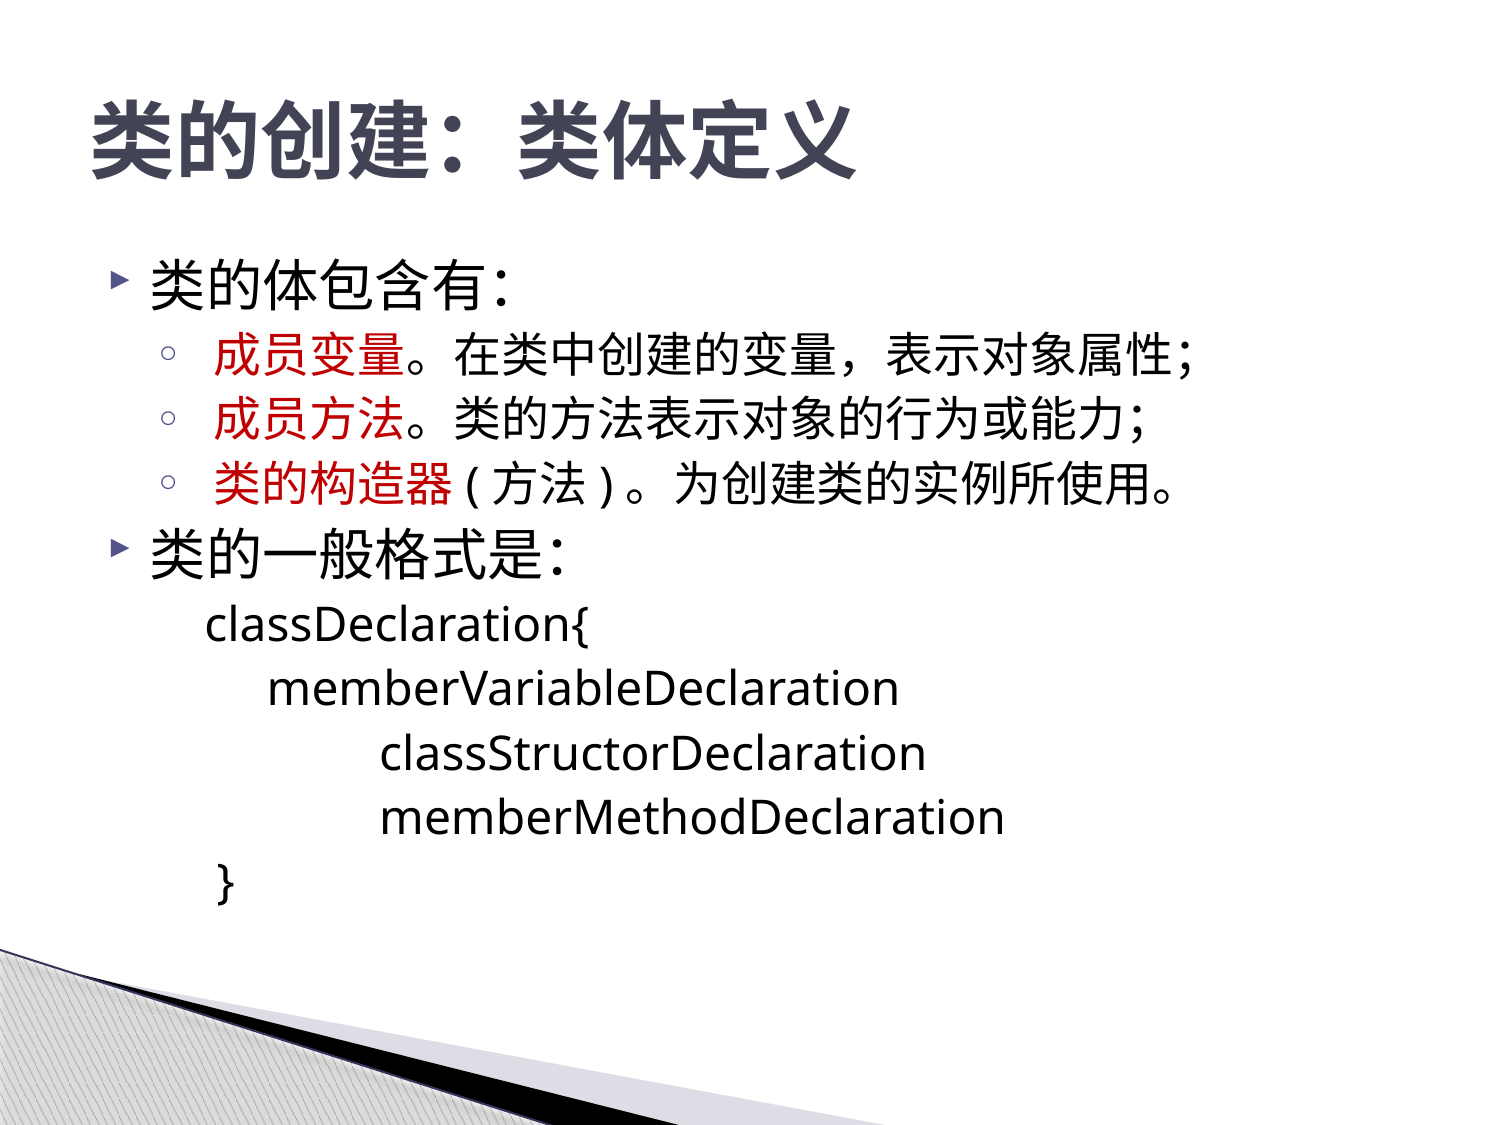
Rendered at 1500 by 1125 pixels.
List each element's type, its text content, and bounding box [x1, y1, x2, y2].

list 类的体包含有： 成员变量。在类中创建的变量，表示对象属性； 成员方法。类的方法表示对象的行为或能力； 类的构造器(方法)。为创建类的实例所使用。 类的一般格式是： classDeclaration{ memberVariableDeclaration classStructorDeclaration memberMethodDeclaration } [75, 243, 1425, 986]
title 类的创建：类体定义 [75, 45, 1425, 233]
